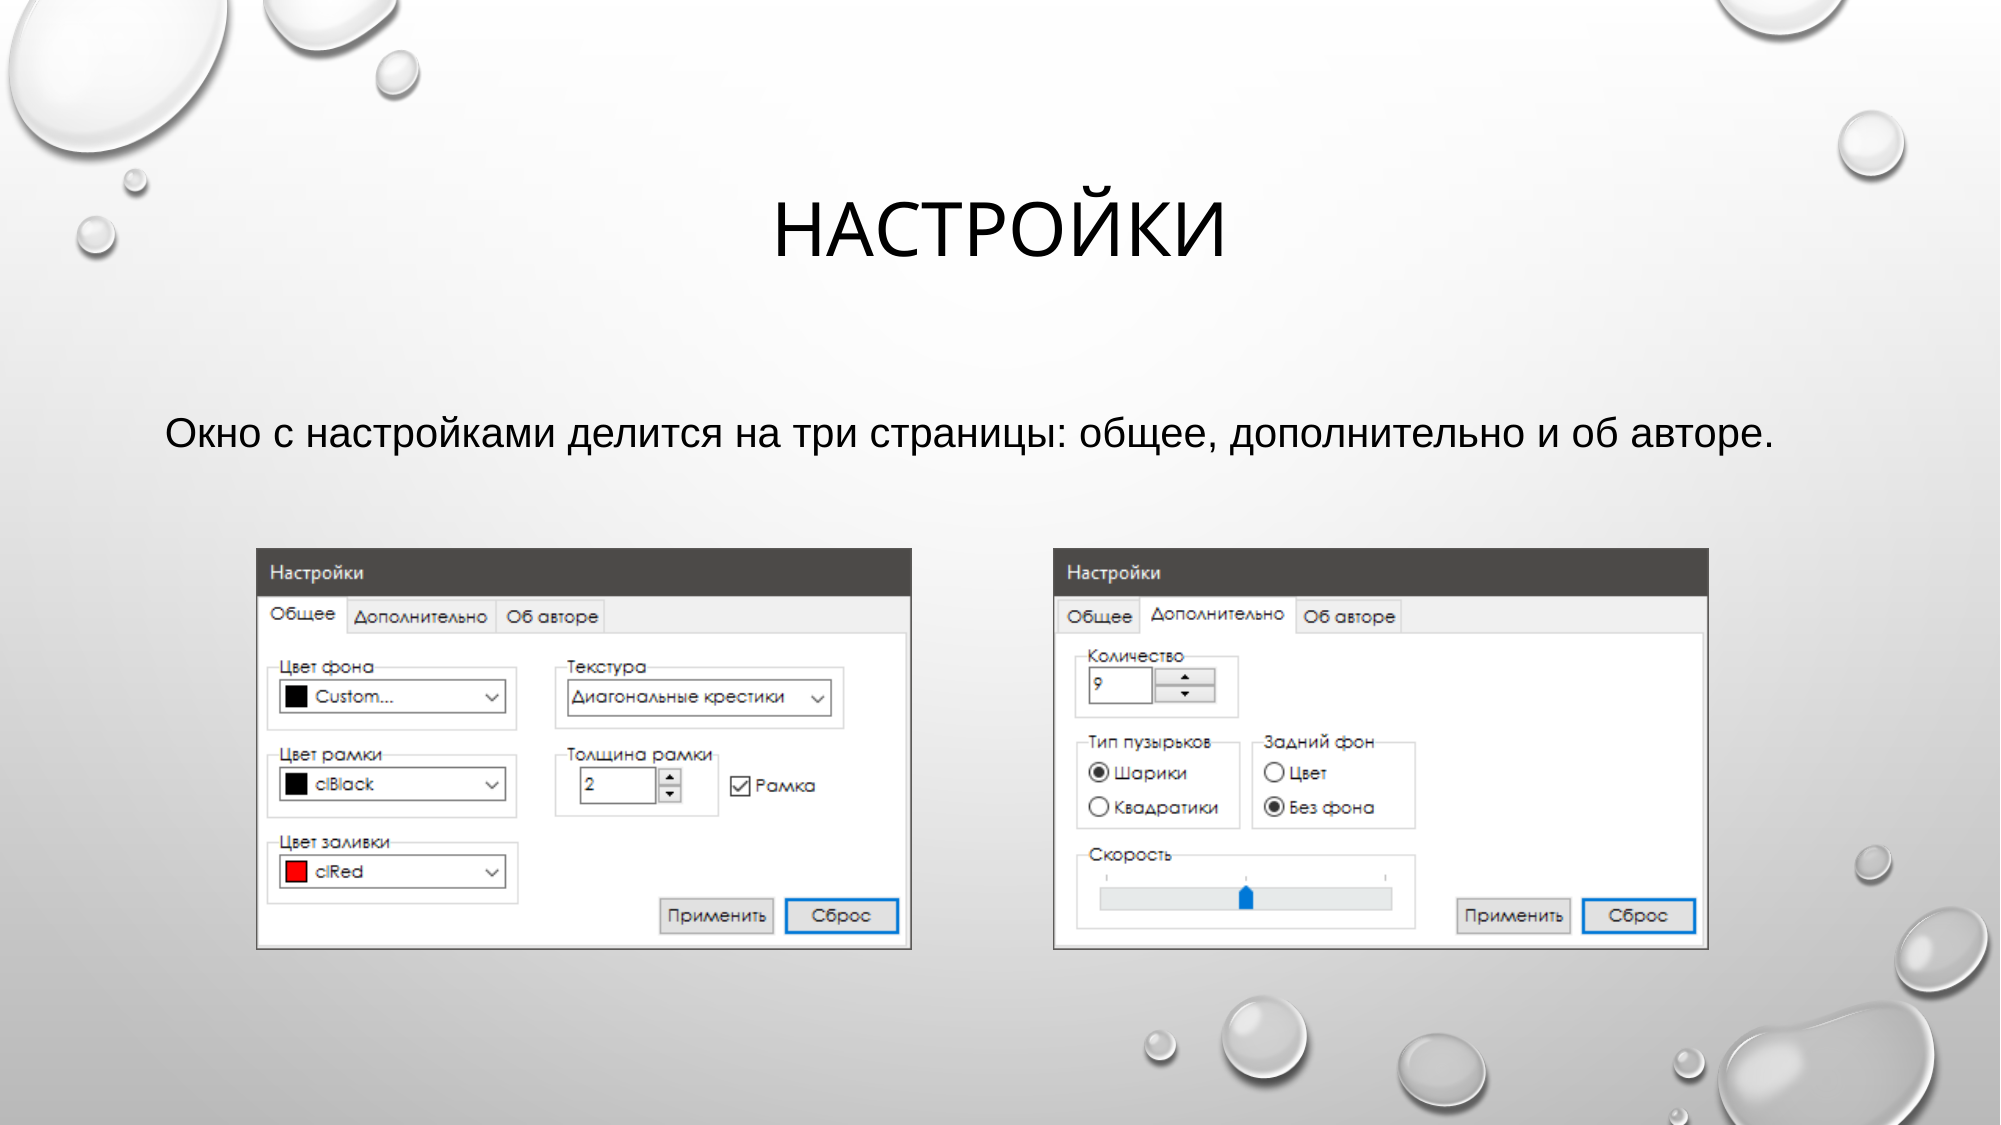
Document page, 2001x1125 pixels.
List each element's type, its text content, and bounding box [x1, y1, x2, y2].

title Настройки [149, 101, 1851, 364]
list Окно с настройками делится на три страницы: общее, дополнительно и об авторе. [149, 388, 1850, 950]
picture [0, 0, 2000, 1125]
